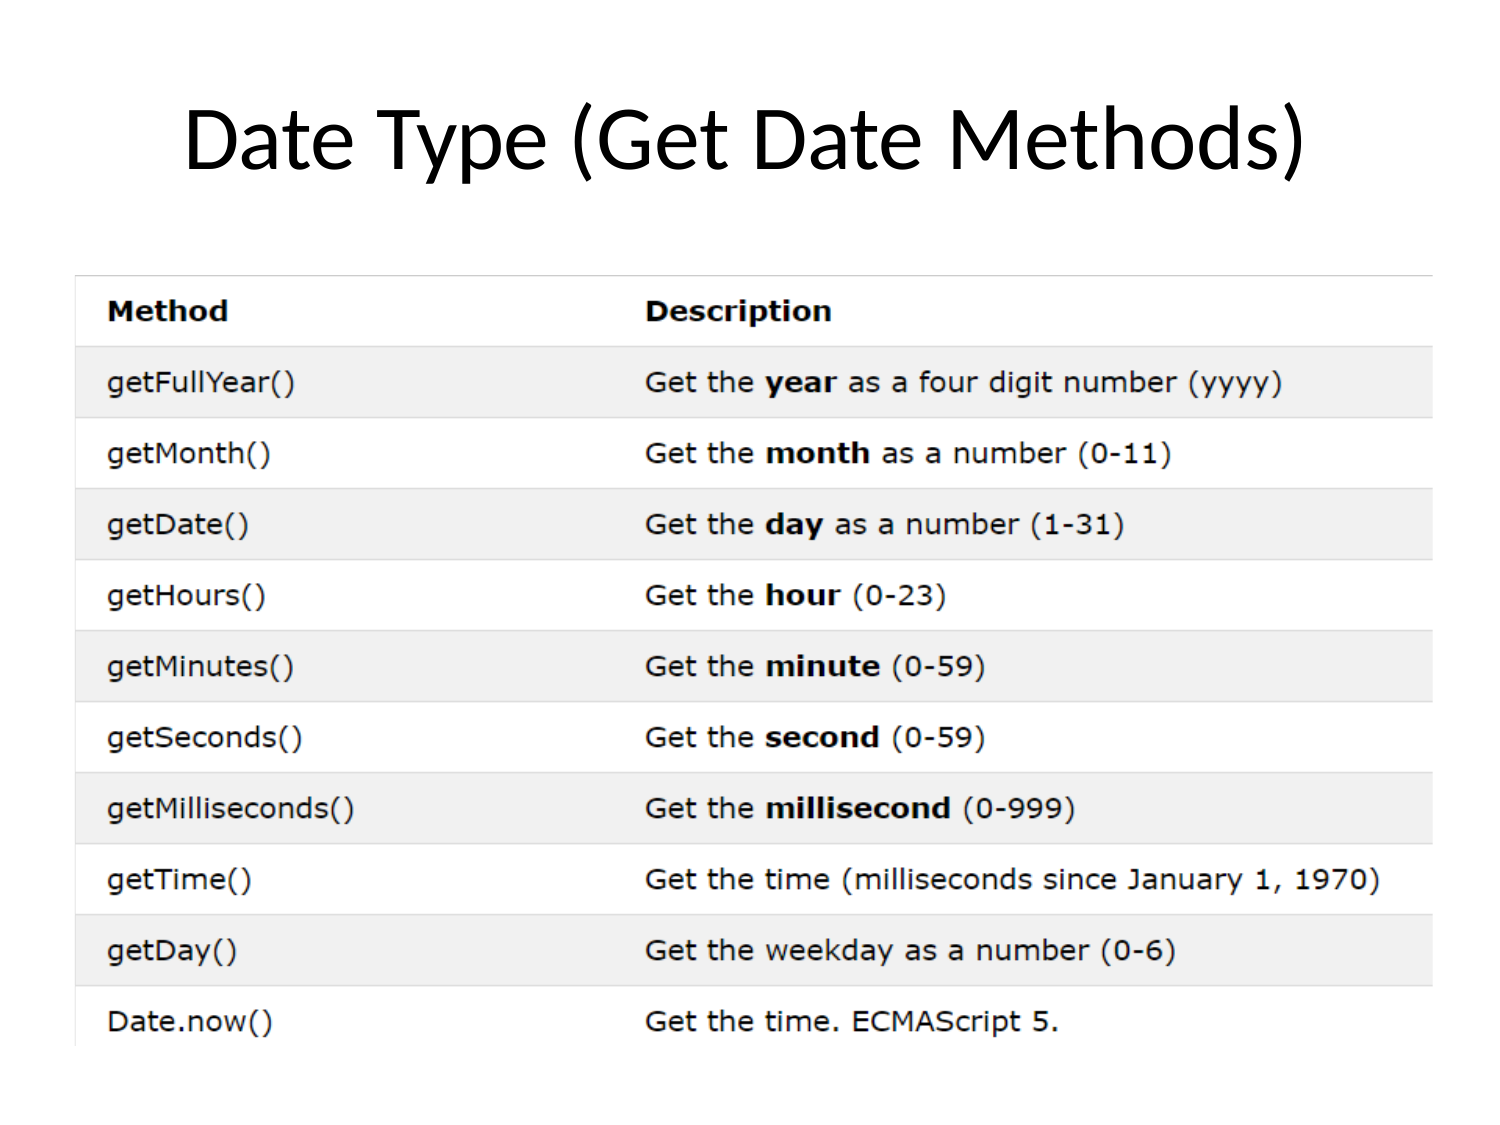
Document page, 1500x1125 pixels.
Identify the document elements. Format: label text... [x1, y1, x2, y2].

title Date Type (Get Date Methods) [181, 75, 1319, 266]
text_box [74, 275, 1433, 1046]
